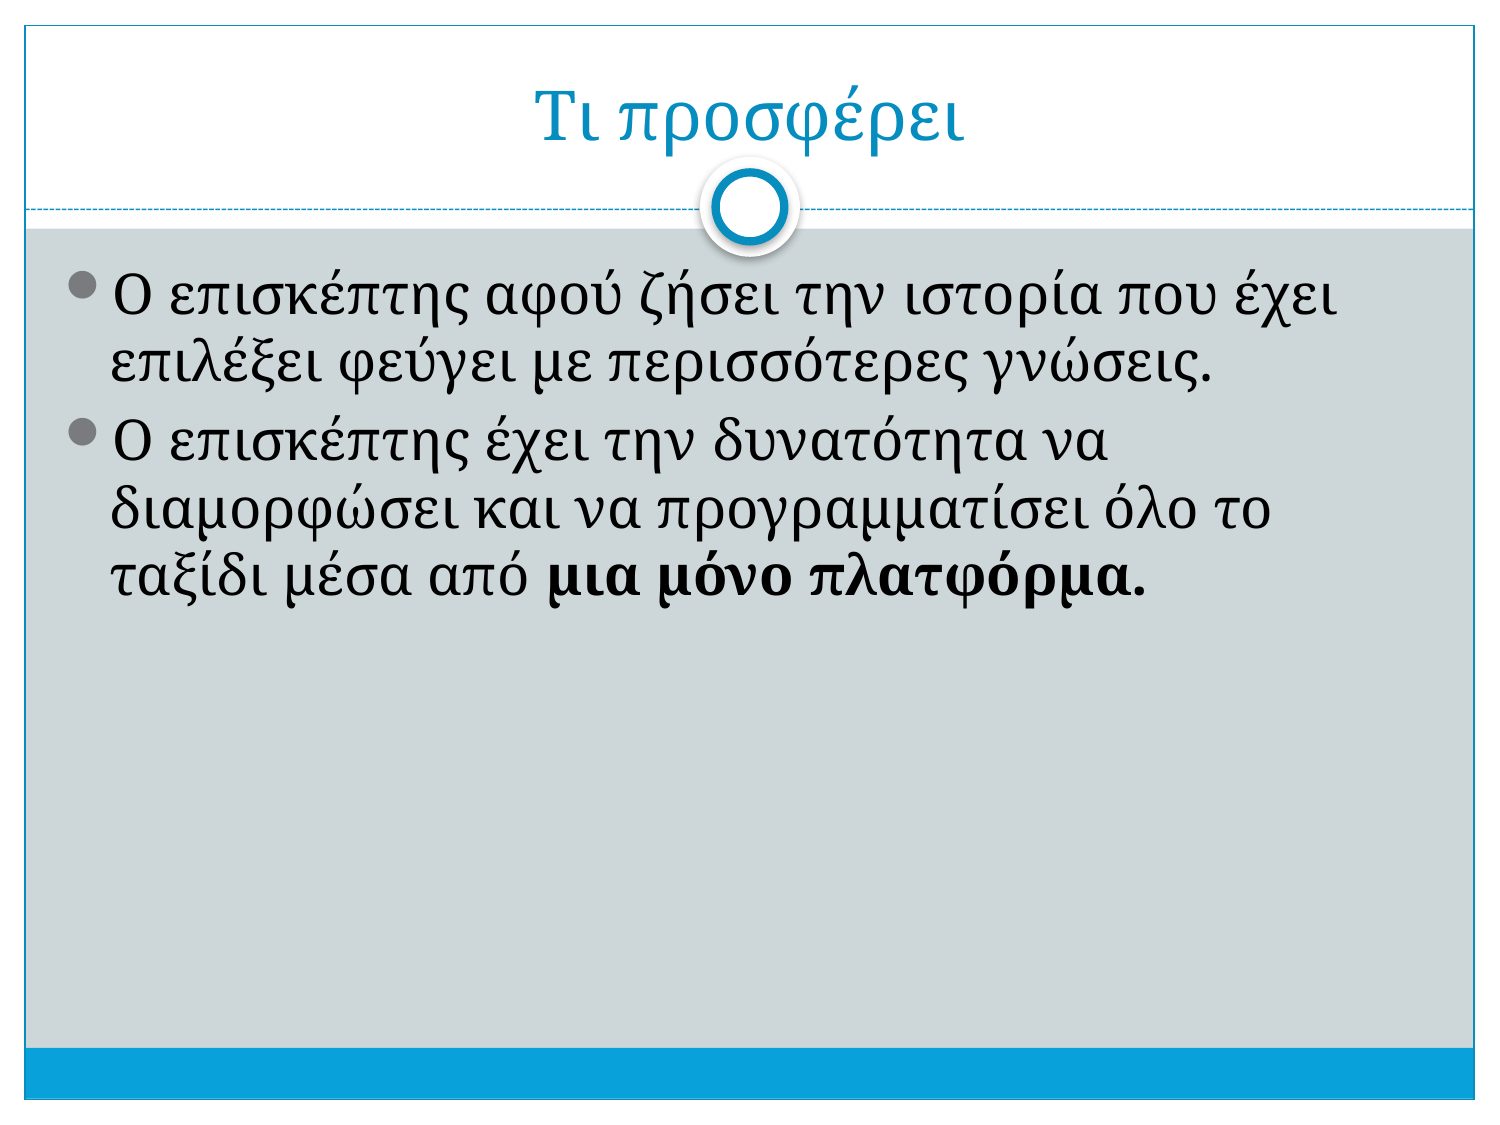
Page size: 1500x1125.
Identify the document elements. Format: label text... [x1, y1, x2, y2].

title Τι προσφέρει [49, 37, 1450, 163]
list Ο επισκέπτης αφού ζήσει την ιστορία που έχει επιλέξει φεύγει με περισσότερες γνώσεις. Ο επισκέπτης έχει την δυνατότητα να διαμορφώσει και να προγραμματίσει όλο το ταξίδι μέσα από μια μόνο πλατφόρμα. [49, 250, 1445, 1001]
